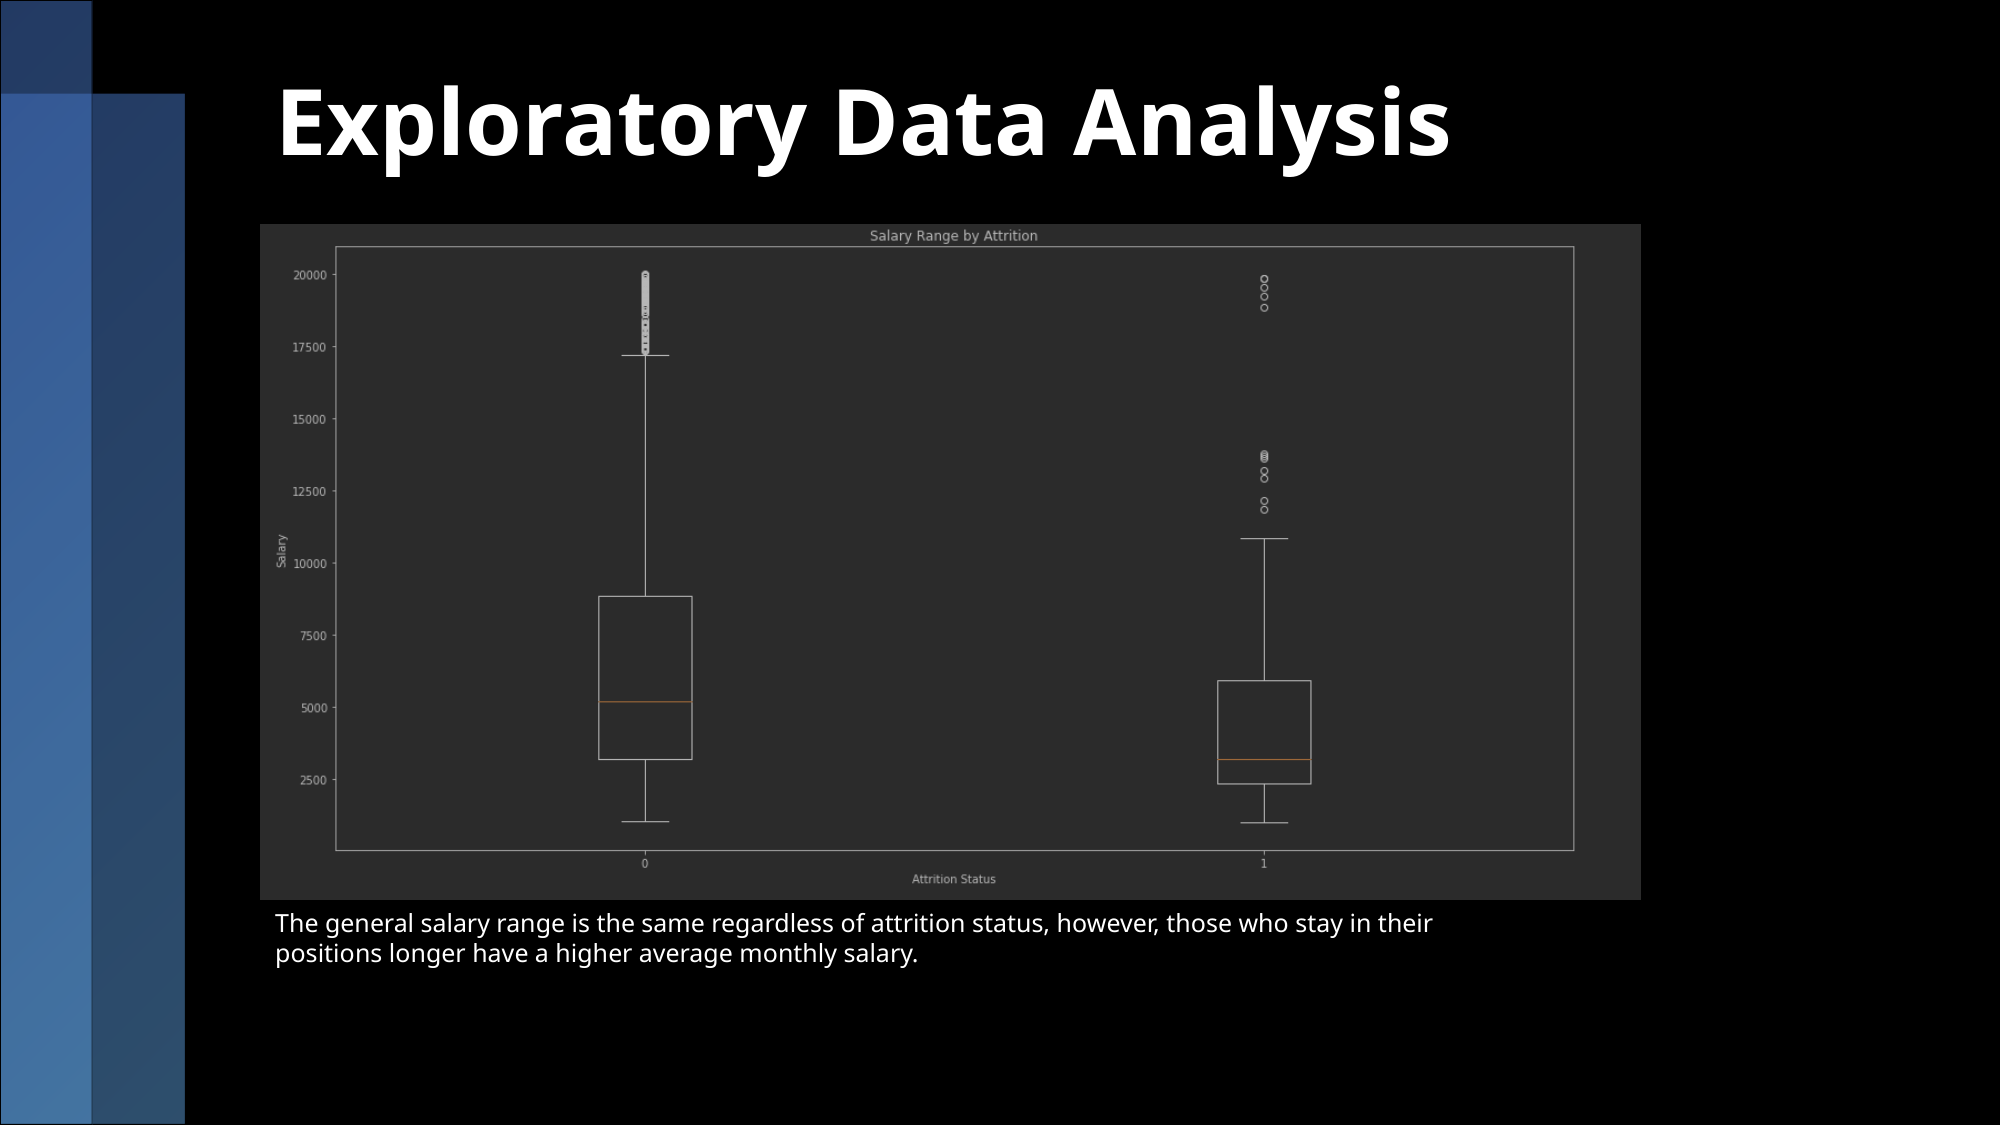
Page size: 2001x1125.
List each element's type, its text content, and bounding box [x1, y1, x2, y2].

picture [260, 224, 1641, 900]
text_box The general salary range is the same regardless of attrition status, however, those who stay in their positions longer have a higher average monthly salary. [260, 900, 1489, 1020]
title Exploratory Data Analysis [260, 56, 1548, 224]
